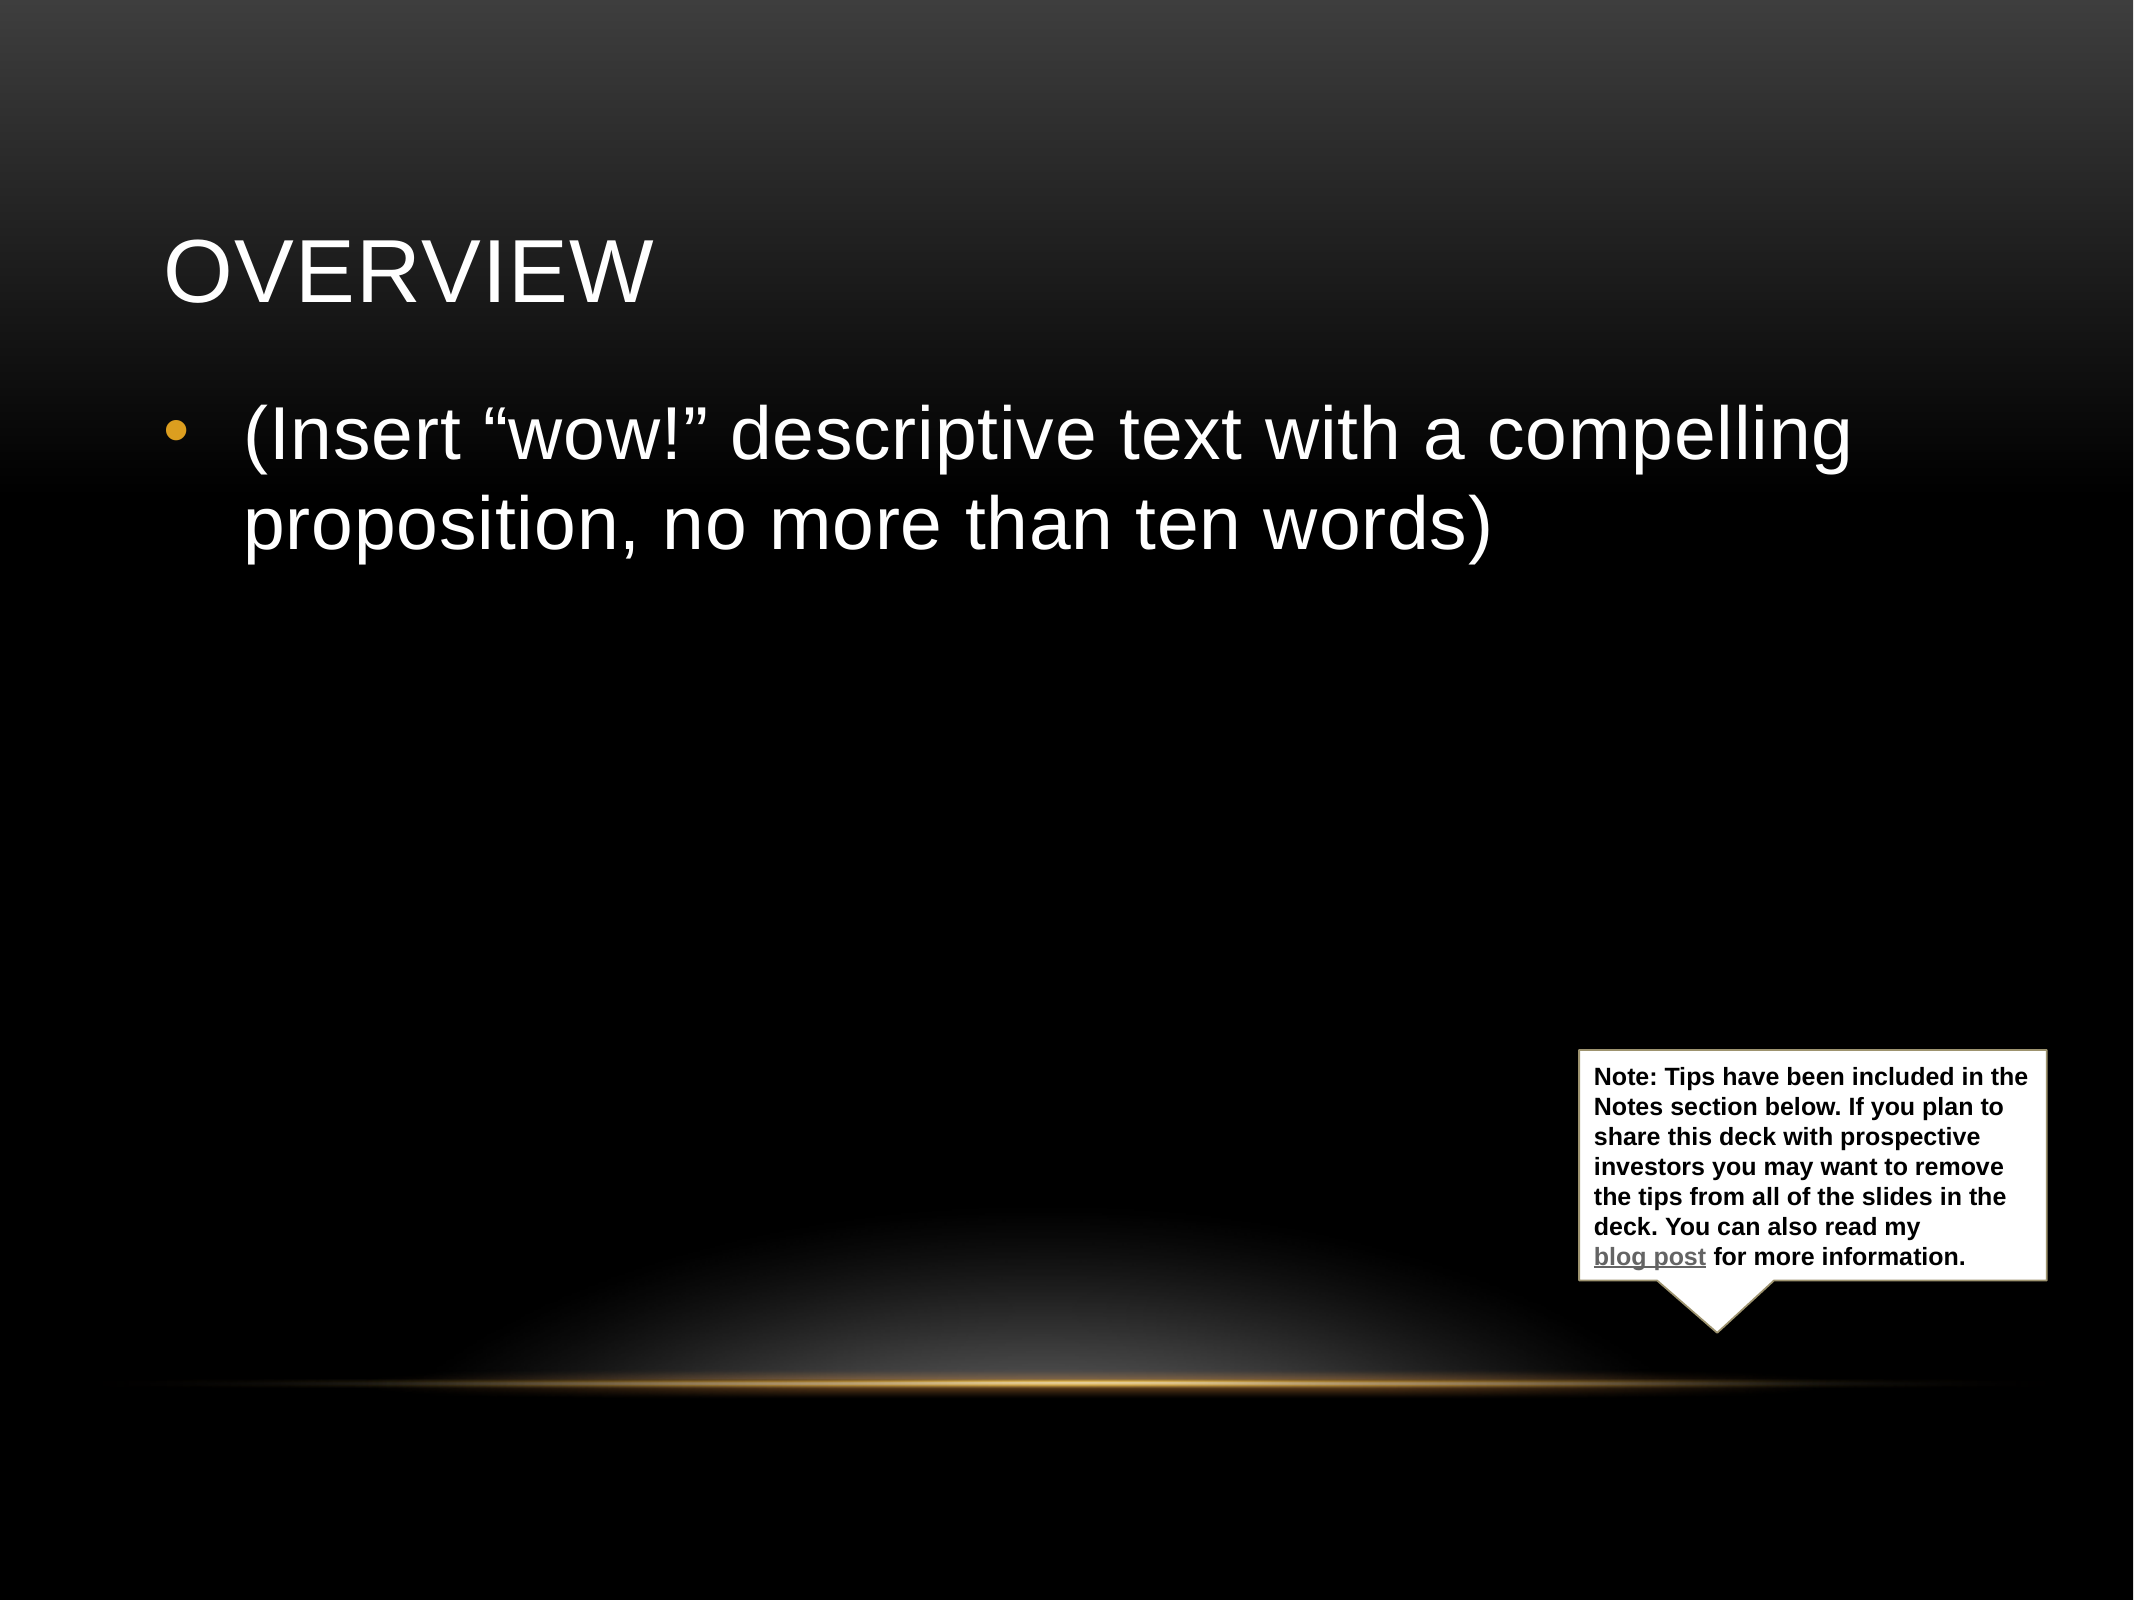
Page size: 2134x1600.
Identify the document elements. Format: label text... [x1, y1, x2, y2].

title Overview [142, 64, 1992, 331]
list (Insert “wow!” descriptive text with a compelling proposition, no more than ten words) [142, 373, 1992, 1334]
picture [0, 0, 2134, 1600]
text_box Note: Tips have been included in the Notes section below. If you plan to share this deck with prospective investors you may want to remove the tips from all of the slides in the deck. You can also read my blog post for more information. [1578, 1049, 2048, 1334]
